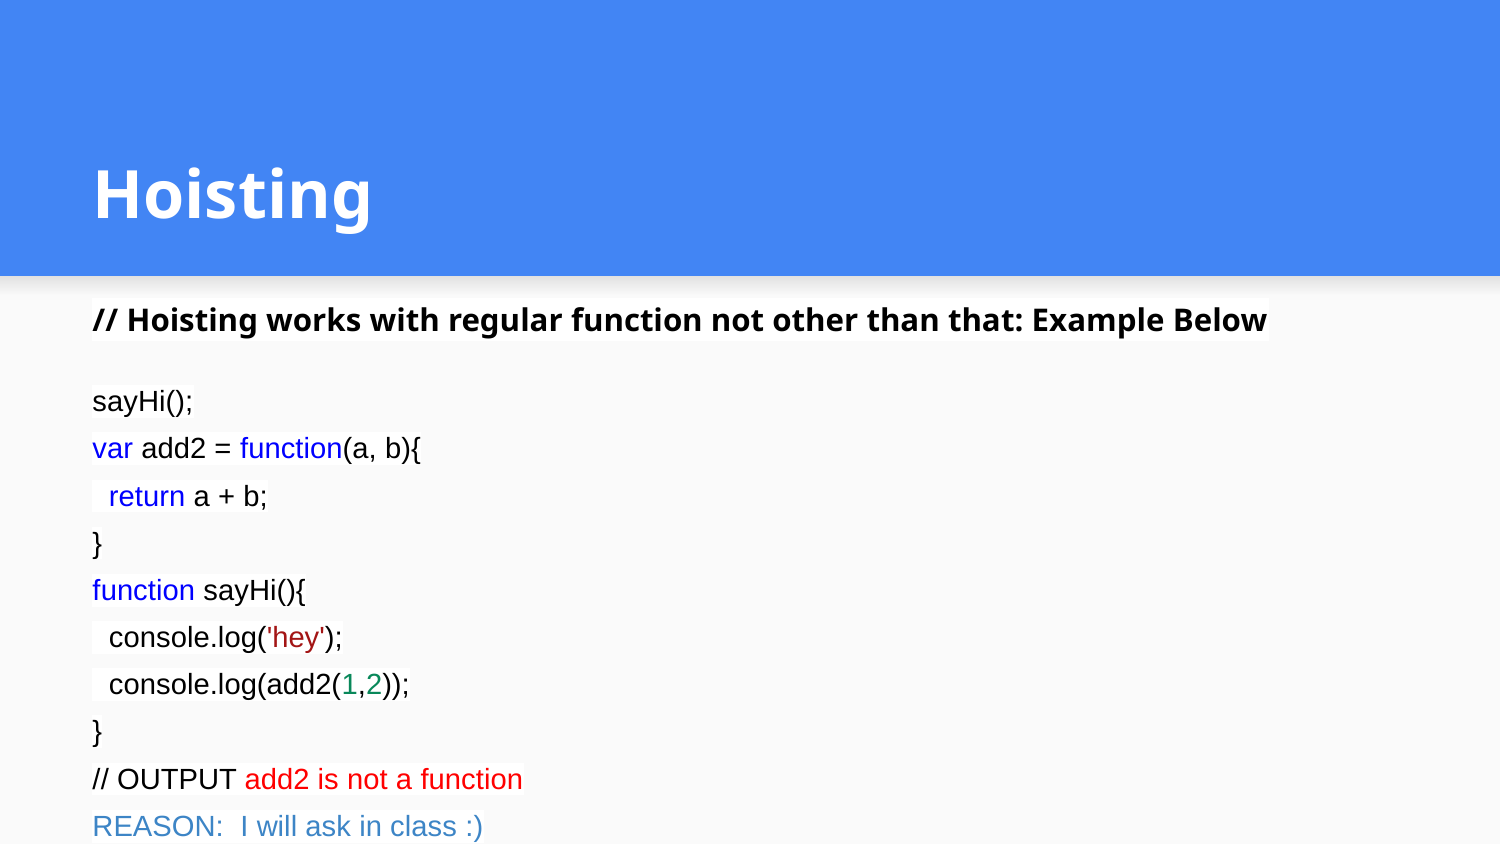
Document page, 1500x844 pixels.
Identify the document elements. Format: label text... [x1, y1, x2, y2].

title Hoisting [77, 121, 1427, 248]
list // Hoisting works with regular function not other than that: Example Below sayHi(); var add2 = function(a, b){ return a + b; } function sayHi(){ console.log('hey'); console.log(add2(1,2)); } // OUTPUT add2 is not a function REASON: I will ask in class :) [77, 285, 1427, 666]
